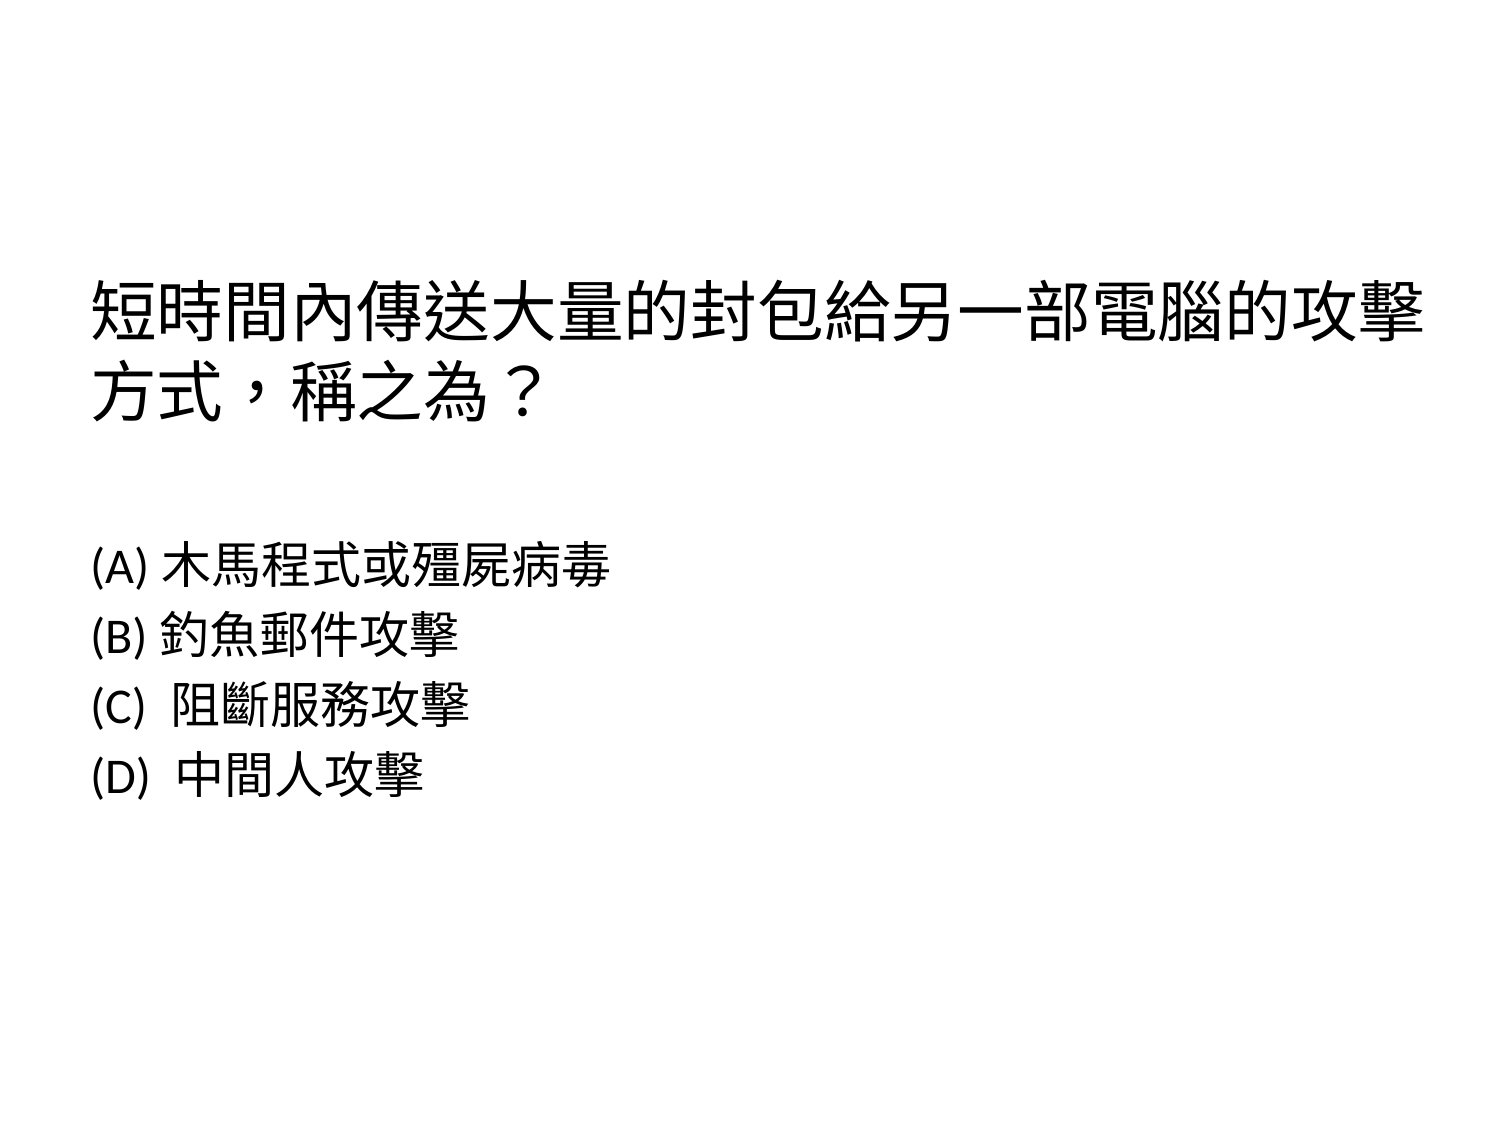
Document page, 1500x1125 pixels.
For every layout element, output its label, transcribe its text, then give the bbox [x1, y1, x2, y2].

list 短時間內傳送大量的封包給另一部電腦的攻擊方式，稱之為？ (A)木馬程式或殭屍病毒 (B)釣魚郵件攻擊 (C) 阻斷服務攻擊 (D) 中間人攻擊 [75, 262, 1471, 929]
